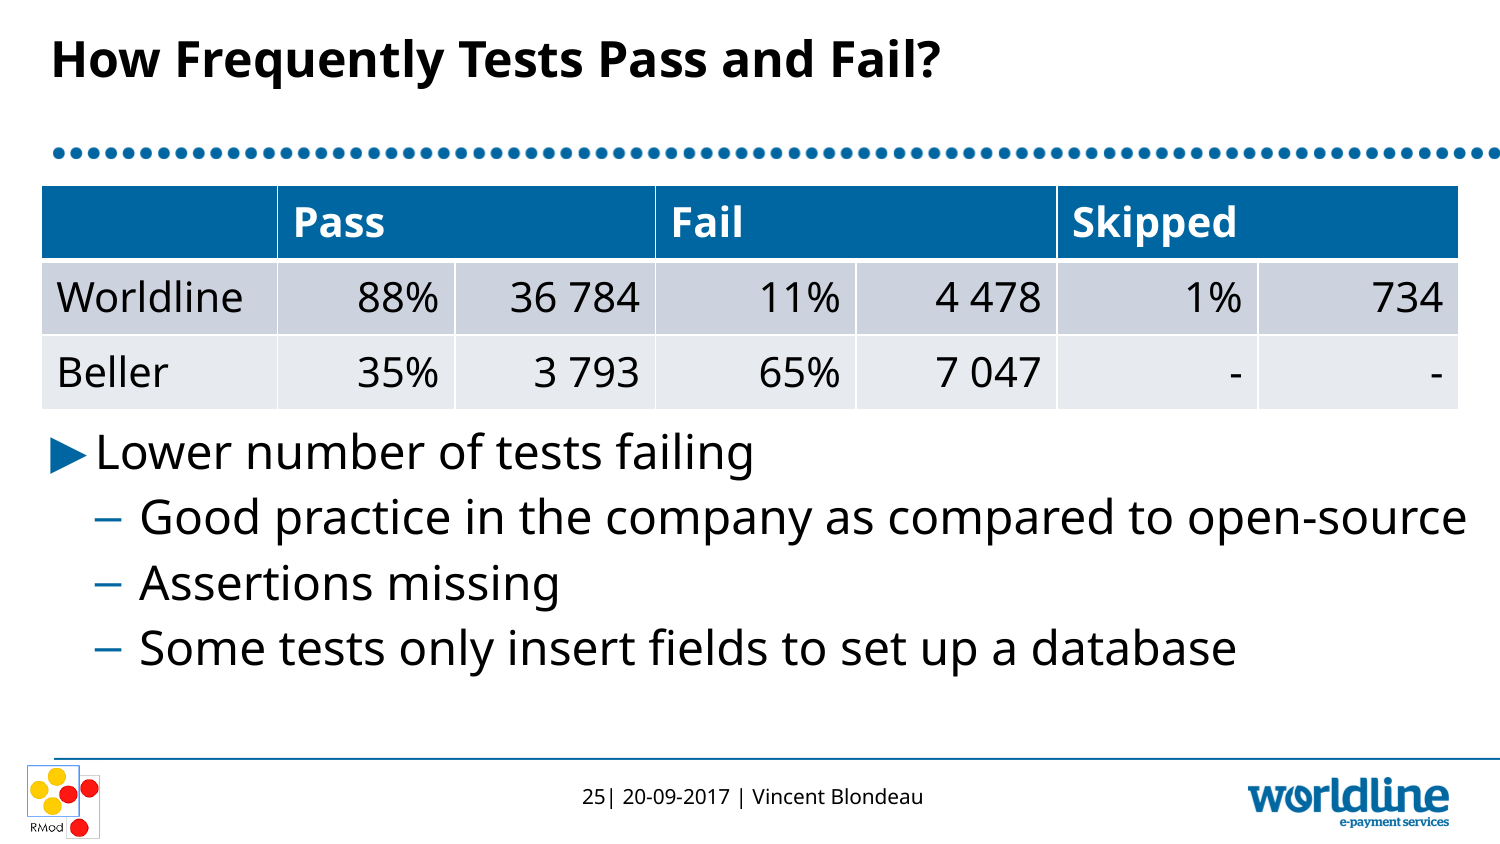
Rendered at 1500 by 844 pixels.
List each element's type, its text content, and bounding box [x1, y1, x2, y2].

table_cell 35% [278, 336, 454, 409]
table_cell - [1058, 336, 1257, 409]
table_cell 734 [1259, 263, 1458, 334]
table_cell - [1259, 336, 1458, 409]
list Lower number of tests failing Good practice in the company as compared to open-source Assertions missing Some tests only insert fields to set up a database [35, 413, 1500, 729]
table_cell 11% [656, 263, 855, 334]
table_cell 7 047 [857, 336, 1056, 409]
table_cell Beller [42, 336, 277, 409]
table_cell 88% [278, 263, 454, 334]
table_header Skipped [1058, 186, 1458, 258]
picture [0, 0, 1500, 844]
table_header [42, 186, 277, 258]
table_cell 1% [1058, 263, 1257, 334]
table_cell 36 784 [456, 263, 655, 334]
table_cell Worldline [42, 263, 277, 334]
table_header Pass [278, 186, 655, 258]
table_header Fail [656, 186, 1056, 258]
title How Frequently Tests Pass and Fail? [35, 20, 1471, 139]
table_cell 4 478 [857, 263, 1056, 334]
table_cell 65% [656, 336, 855, 409]
table_cell 3 793 [456, 336, 655, 409]
